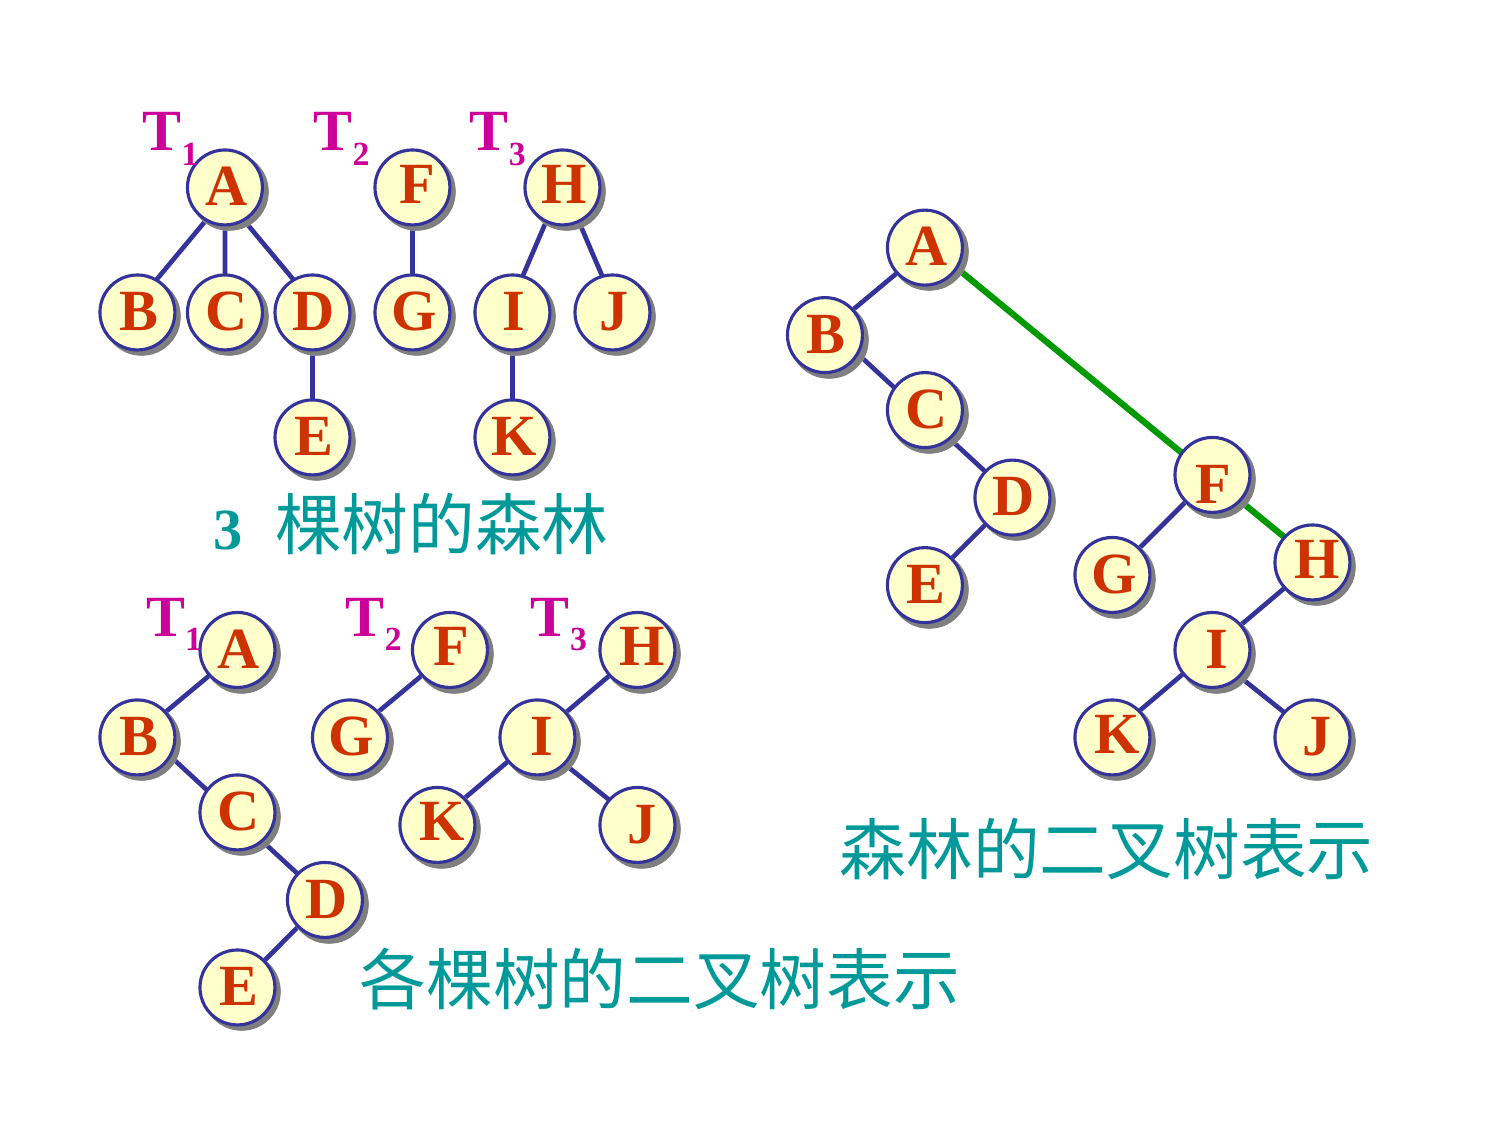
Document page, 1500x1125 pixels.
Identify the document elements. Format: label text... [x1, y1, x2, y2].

text_box [474, 284, 487, 340]
text_box F [418, 600, 484, 685]
text_box [274, 420, 279, 455]
text_box F [384, 137, 450, 223]
text_box G [313, 690, 389, 775]
text_box [599, 797, 612, 853]
text_box 3 棵树的森林 [198, 475, 624, 570]
text_box D [277, 265, 350, 350]
text_box G [376, 265, 452, 350]
text_box B [104, 265, 173, 350]
text_box 森林的二叉树表示 [825, 800, 1389, 895]
text_box T1 T2 T3 [131, 570, 602, 665]
text_box [887, 569, 891, 601]
text_box [99, 295, 104, 330]
text_box G [1076, 527, 1152, 613]
text_box [1274, 709, 1287, 765]
text_box J [1287, 690, 1347, 775]
text_box I [515, 690, 569, 775]
text_box [1174, 454, 1181, 496]
text_box [644, 292, 650, 333]
text_box [569, 717, 575, 758]
text_box 各棵树的二叉树表示 [344, 930, 976, 1025]
text_box K [476, 389, 552, 475]
text_box A [190, 140, 263, 225]
text_box K [404, 775, 480, 860]
text_box K [1079, 687, 1155, 773]
text_box A [890, 200, 963, 285]
text_box H [604, 600, 680, 685]
text_box [99, 720, 104, 755]
text_box [499, 707, 515, 768]
text_box B [791, 287, 861, 373]
text_box [1174, 619, 1190, 680]
text_box F [1181, 437, 1247, 523]
text_box E [891, 537, 961, 623]
text_box [1244, 629, 1250, 671]
text_box [540, 287, 550, 338]
text_box [199, 970, 204, 1005]
text_box J [584, 265, 644, 350]
text_box C [190, 265, 263, 350]
text_box J [612, 777, 672, 863]
text_box H [1279, 512, 1355, 598]
text_box [574, 288, 584, 337]
text_box C [202, 765, 275, 850]
text_box T1 T2 T3 [128, 85, 541, 180]
text_box E [204, 940, 273, 1025]
text_box B [104, 690, 173, 775]
text_box E [279, 389, 348, 475]
text_box D [977, 450, 1050, 535]
text_box H [526, 137, 602, 223]
text_box [1274, 545, 1279, 580]
text_box [399, 808, 404, 842]
text_box I [487, 265, 540, 350]
text_box A [202, 602, 275, 688]
text_box D [290, 852, 363, 938]
text_box C [890, 362, 963, 448]
text_box [1074, 720, 1079, 755]
text_box [787, 319, 791, 351]
text_box I [1190, 602, 1244, 688]
text_box [374, 180, 384, 212]
